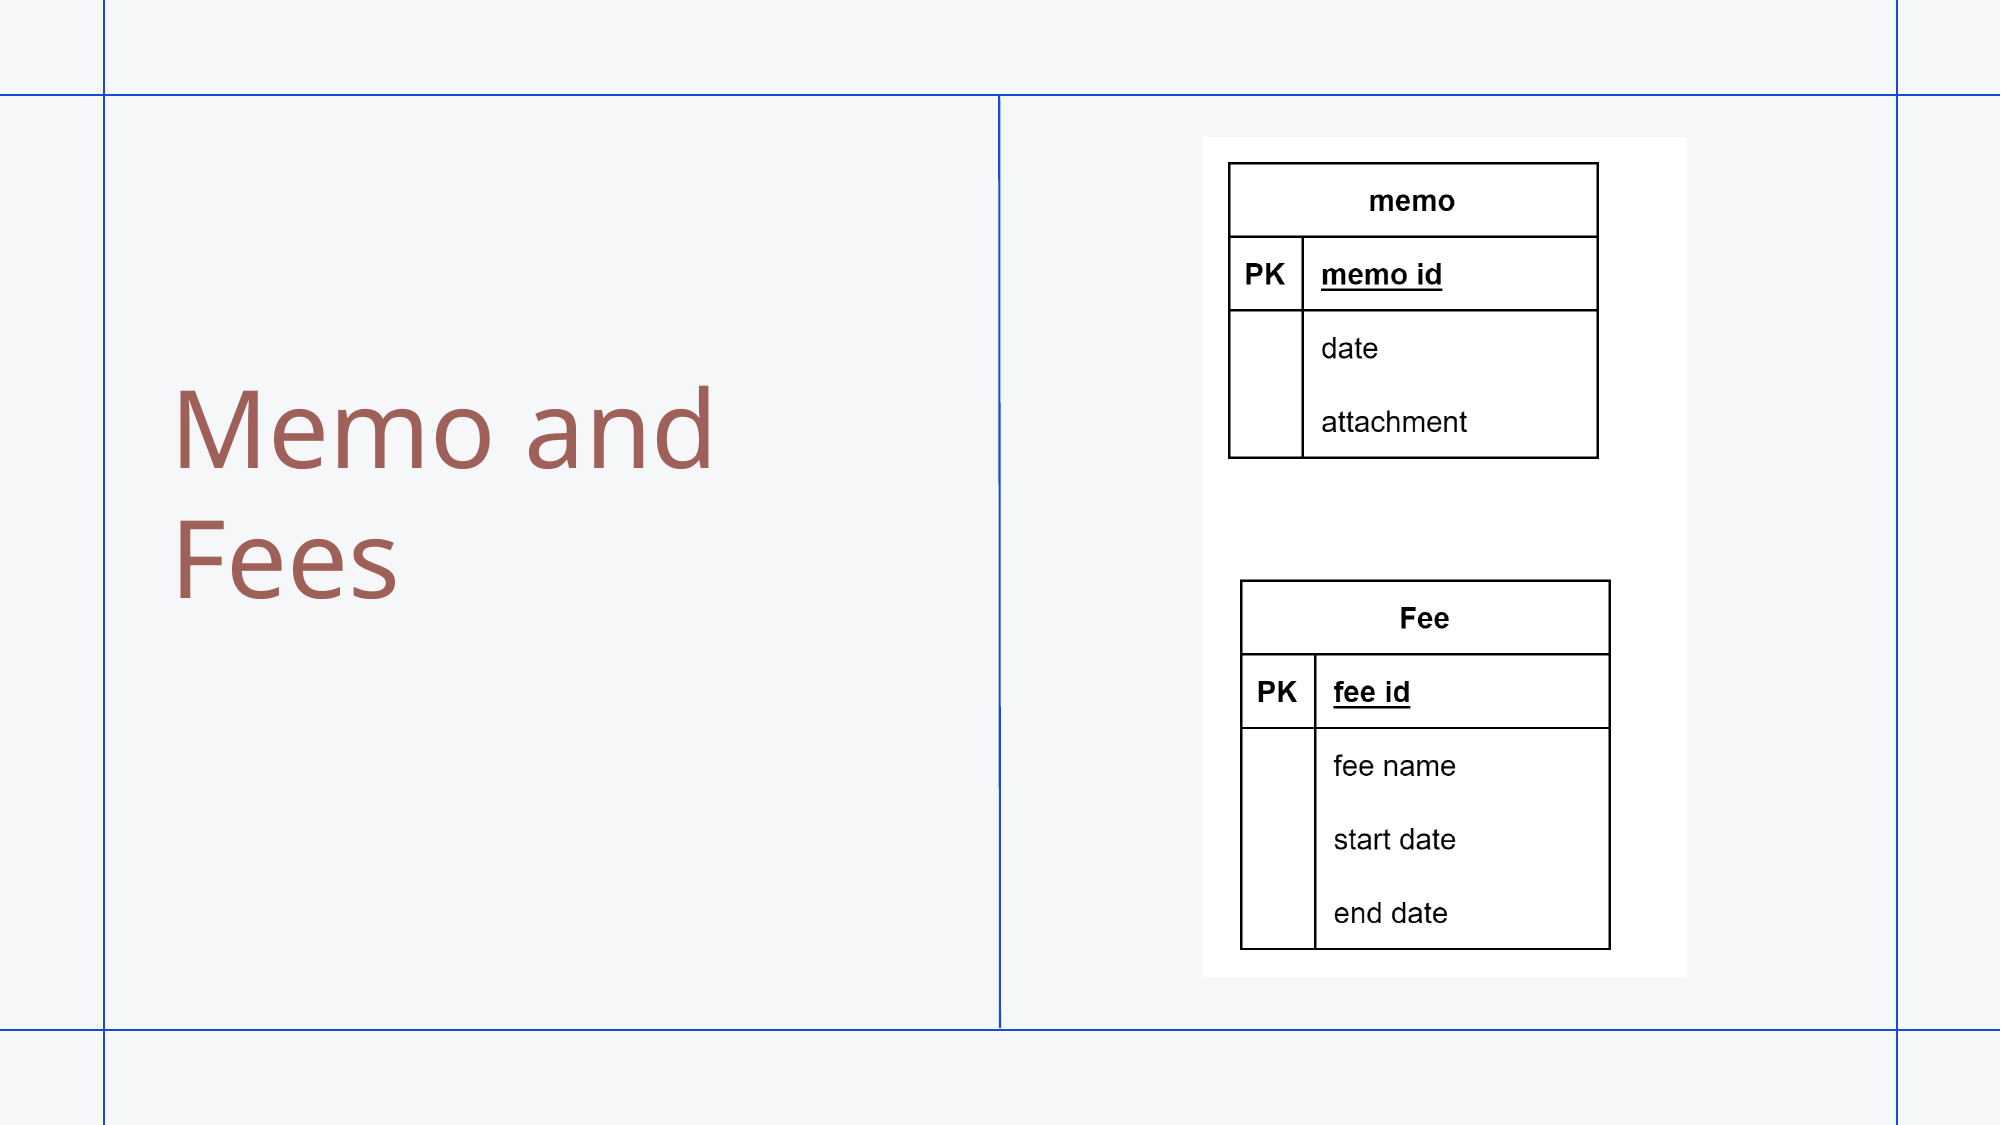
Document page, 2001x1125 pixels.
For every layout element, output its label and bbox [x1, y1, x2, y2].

text_box [0, 0, 2000, 1125]
picture [1203, 137, 1687, 977]
